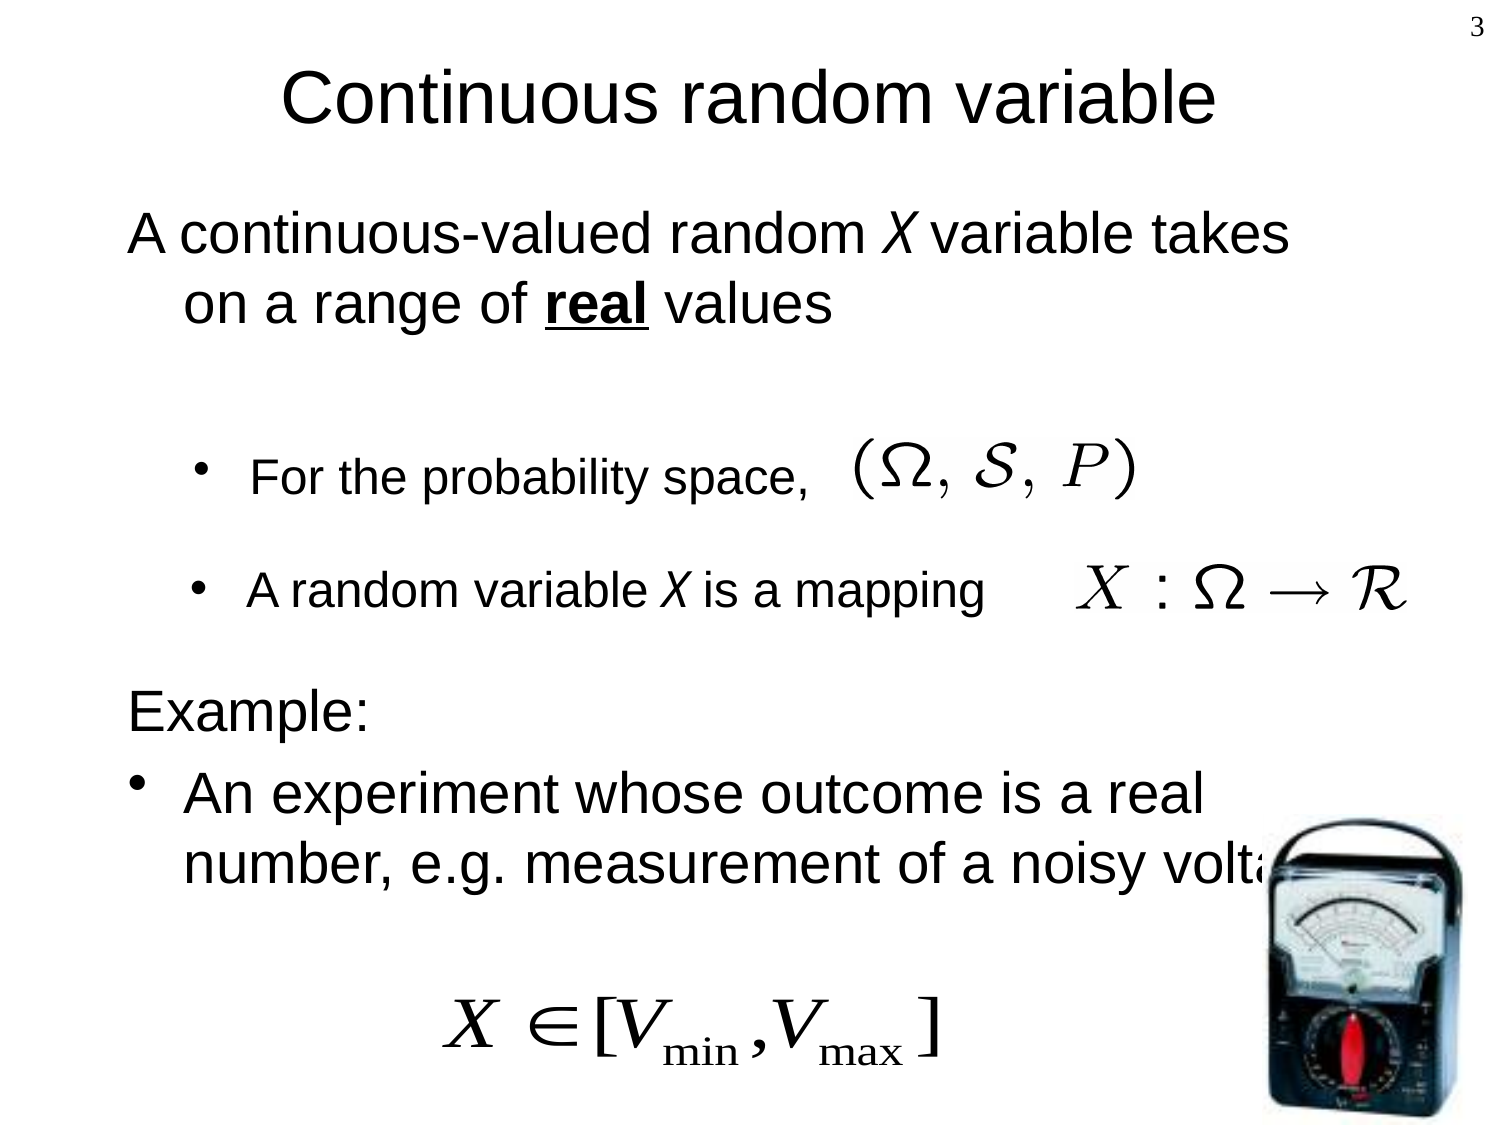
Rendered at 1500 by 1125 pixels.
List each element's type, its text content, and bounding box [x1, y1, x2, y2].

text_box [424, 974, 958, 1084]
title Continuous random variable [112, 0, 1388, 187]
picture [1074, 562, 1407, 613]
picture [1262, 814, 1469, 1125]
text_box For the probability space, [178, 437, 840, 513]
list A continuous-valued random X variable takes on a range of real values Example: An experiment whose outcome is a real number, e.g. measurement of a noisy voltage. [112, 187, 1388, 1026]
slide_number 3 [1187, 0, 1500, 76]
picture [852, 437, 1135, 501]
text_box A random variable X is a mapping [174, 549, 1100, 625]
